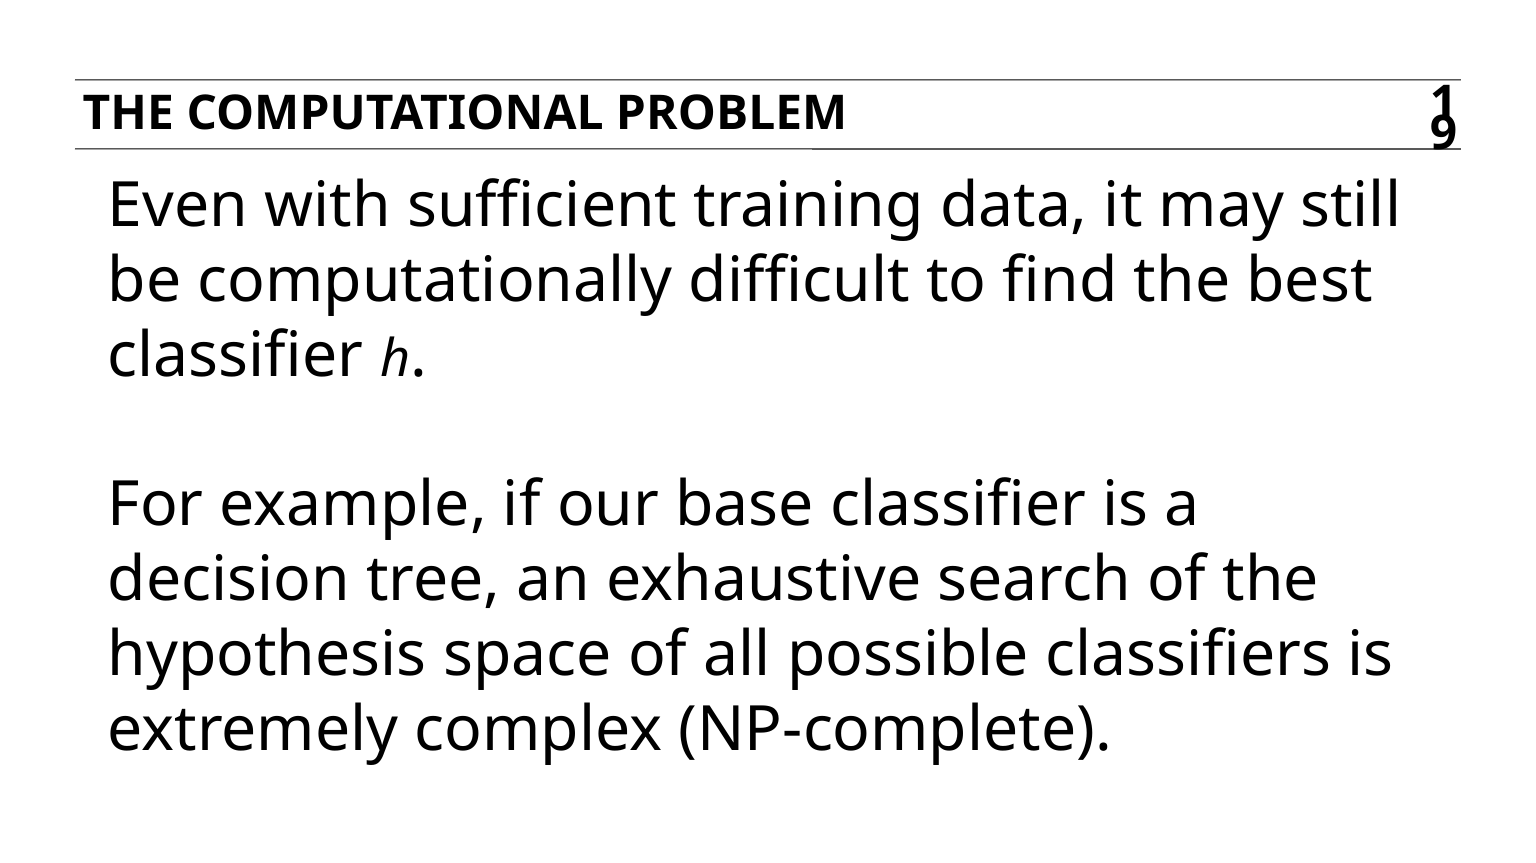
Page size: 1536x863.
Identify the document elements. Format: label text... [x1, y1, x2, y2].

text_box Even with sufficient training data, it may still be computationally difficult to find the best classifier h. For example, if our base classifier is a decision tree, an exhaustive search of the hypothesis space of all possible classifiers is extremely complex (NP-complete). [92, 156, 1468, 771]
list The computational problem [67, 81, 1118, 132]
slide_number 19 [1419, 86, 1461, 138]
